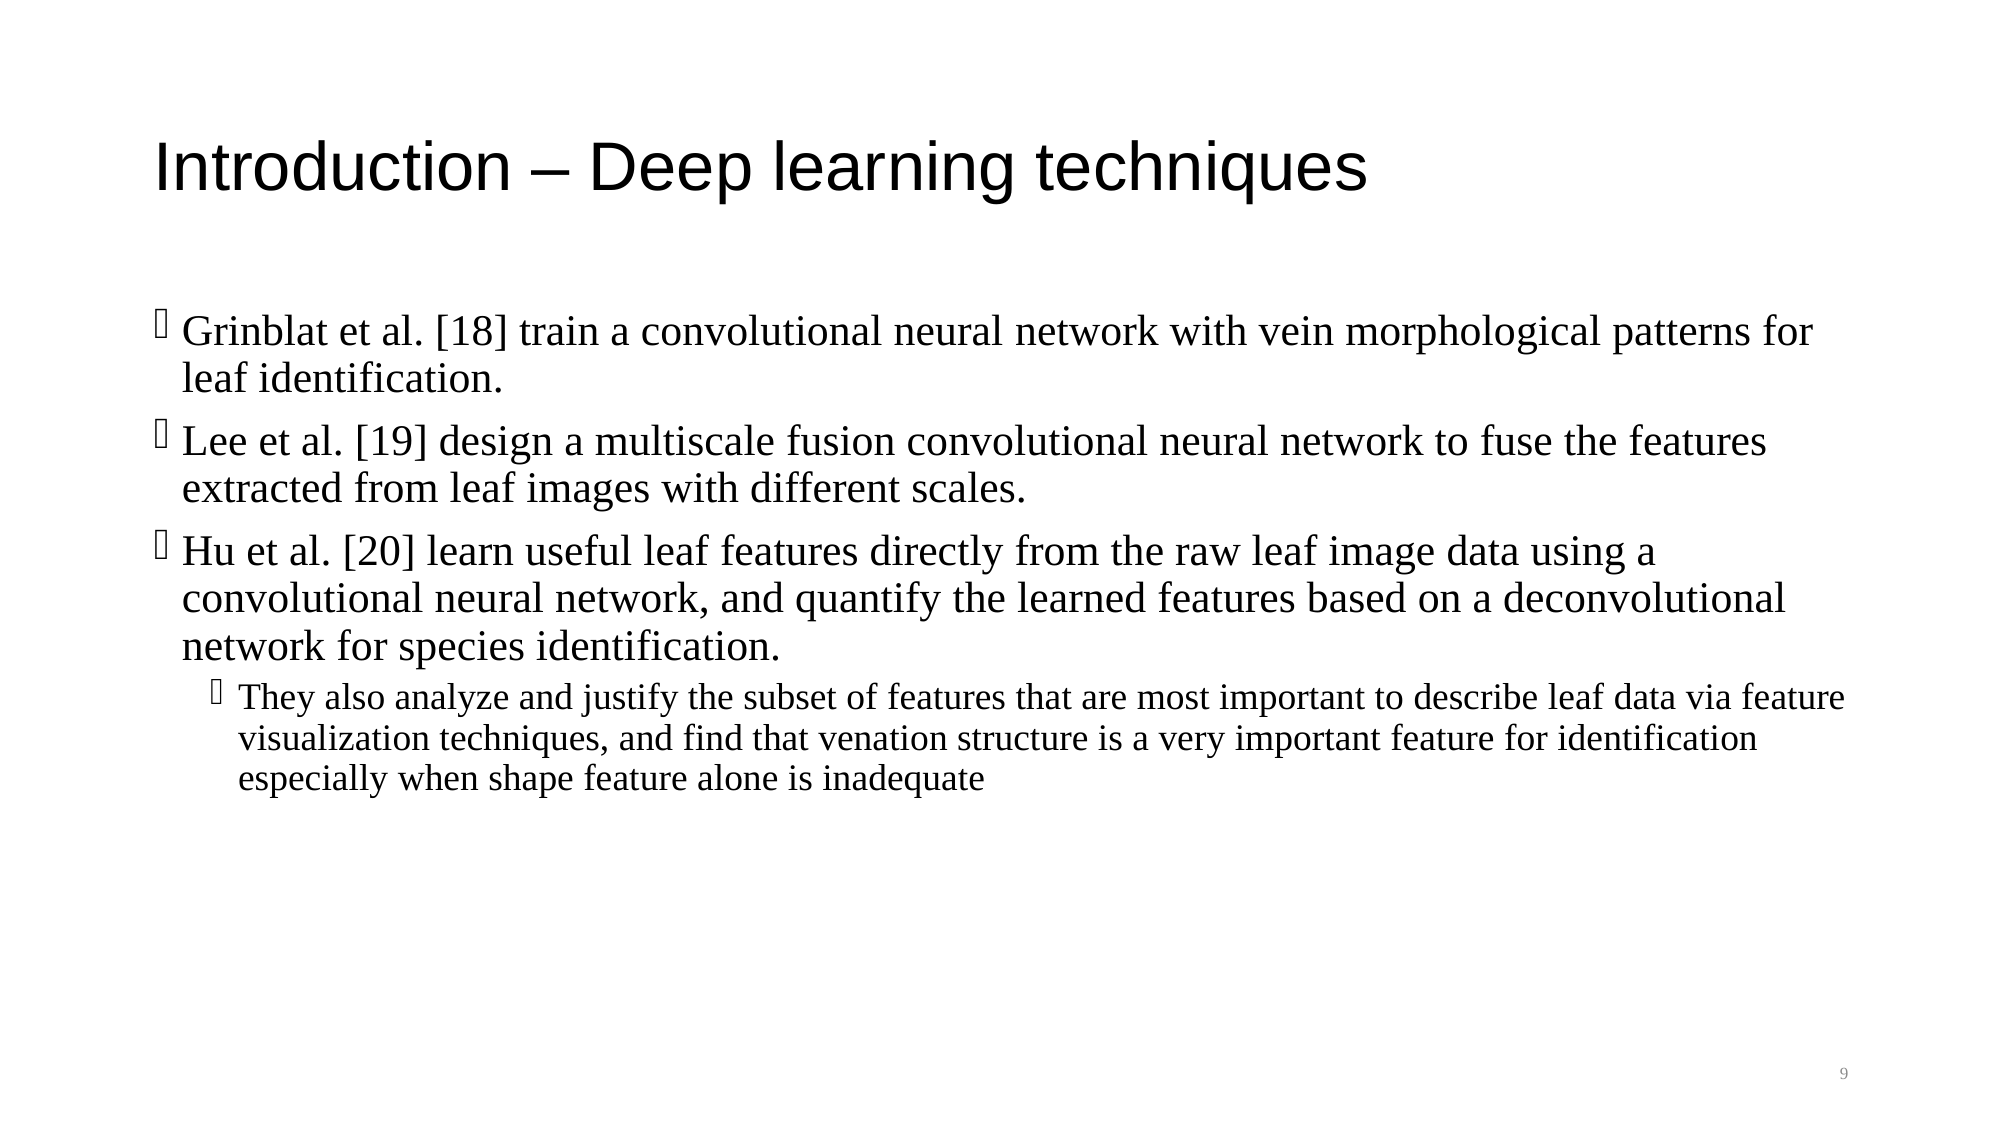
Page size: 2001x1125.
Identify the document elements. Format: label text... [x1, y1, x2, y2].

title Introduction – Deep learning techniques [138, 60, 1864, 278]
slide_number 9 [1413, 1042, 1864, 1103]
list Grinblat et al. [18] train a convolutional neural network with vein morphological patterns for leaf identification. Lee et al. [19] design a multiscale fusion convolutional neural network to fuse the features extracted from leaf images with different scales. Hu et al. [20] learn useful leaf features directly from the raw leaf image data using a convolutional neural network, and quantify the learned features based on a deconvolutional network for species identification. They also analyze and justify the subset of features that are most important to describe leaf data via feature visualization techniques, and find that venation structure is a very important feature for identification especially when shape feature alone is inadequate [138, 299, 1864, 1014]
